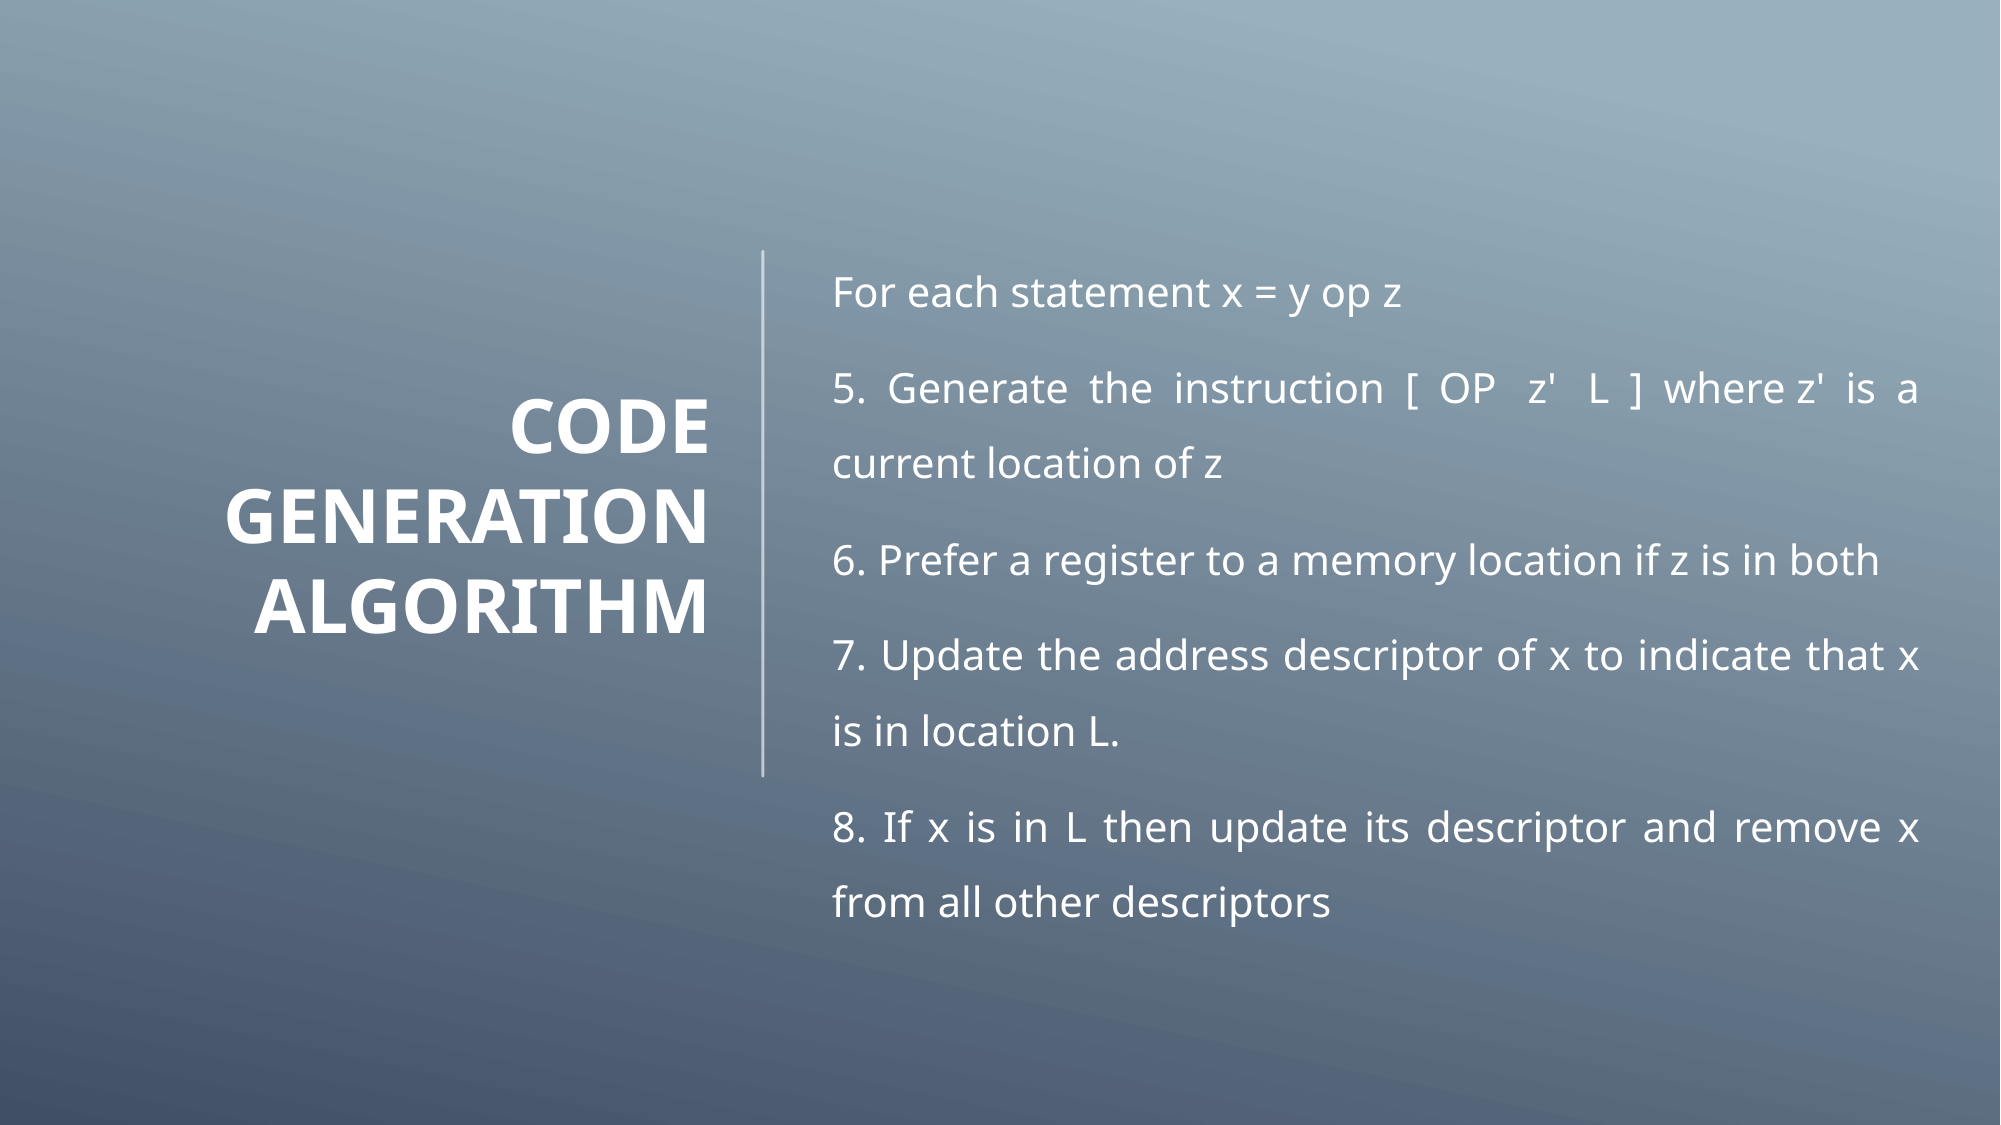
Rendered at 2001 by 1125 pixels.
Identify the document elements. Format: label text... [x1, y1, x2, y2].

list For each statement x = y op z 5. Generate the instruction [ OP z' L ] where z' is a current location of z 6. Prefer a register to a memory location if z is in both 7. Update the address descriptor of x to indicate that x is in location L. 8. If x is in L then update its descriptor and remove x from all other descriptors [816, 112, 1936, 1055]
title Code generation algorithm [112, 112, 727, 915]
text_box [0, 0, 2000, 1125]
